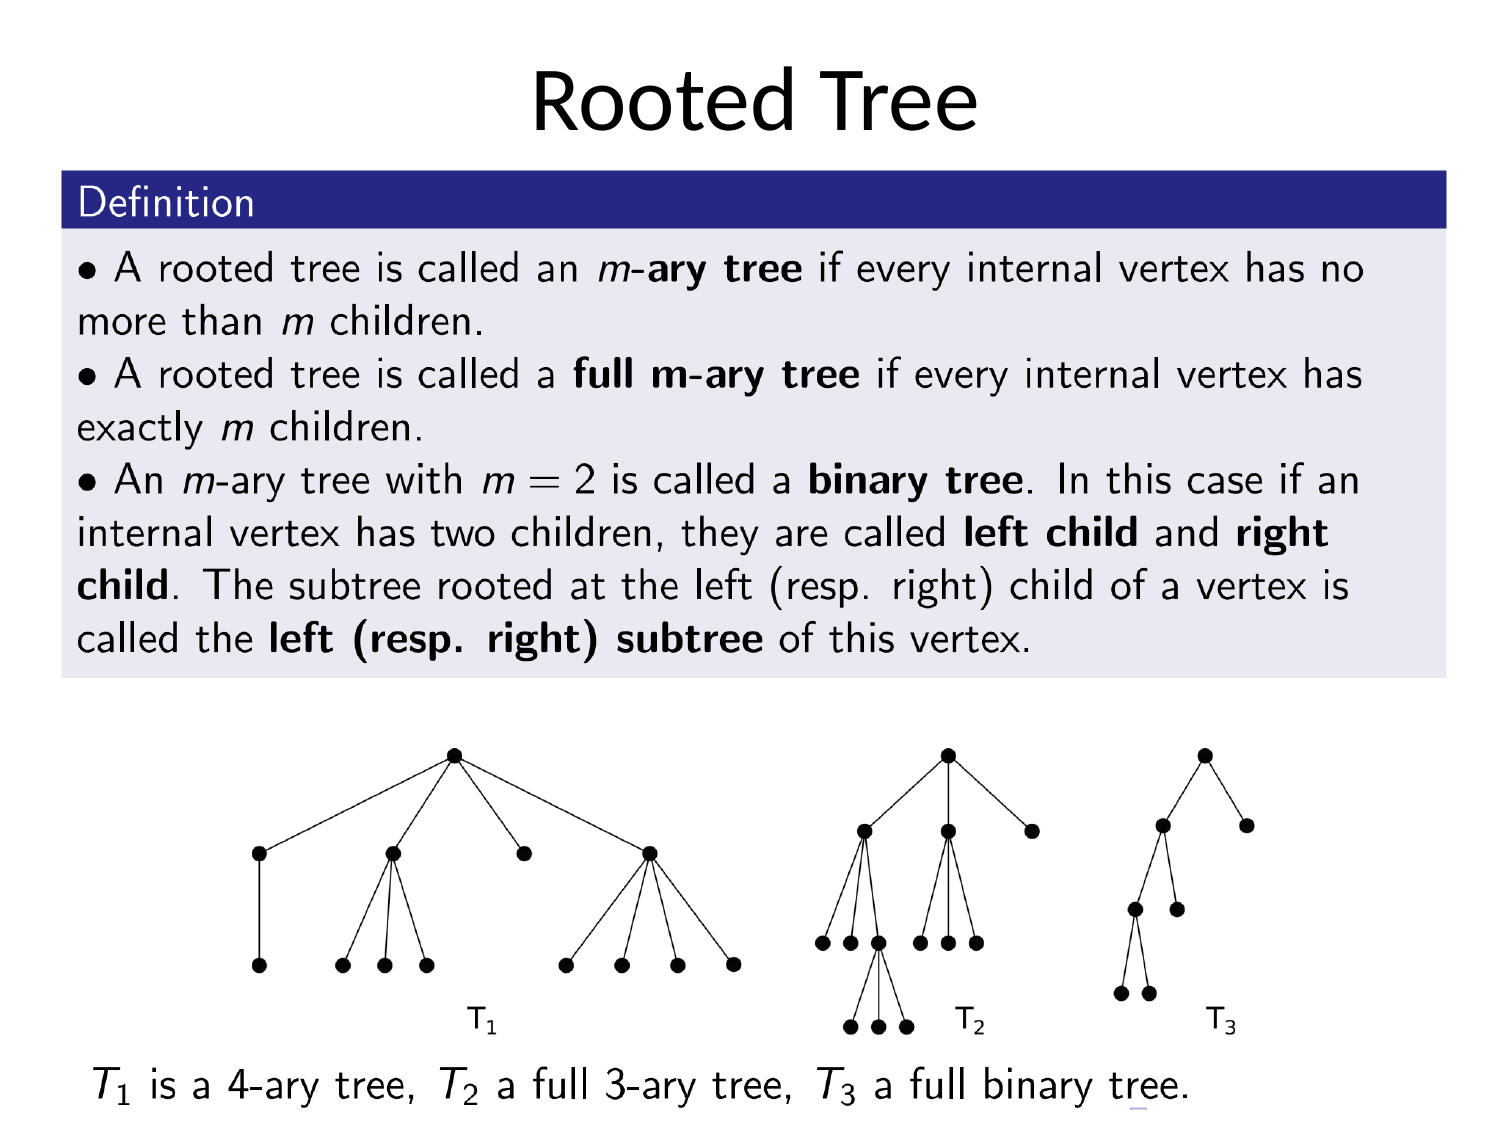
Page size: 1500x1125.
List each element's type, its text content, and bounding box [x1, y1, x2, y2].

title Rooted Tree [80, 0, 1431, 160]
picture [48, 162, 1452, 1110]
